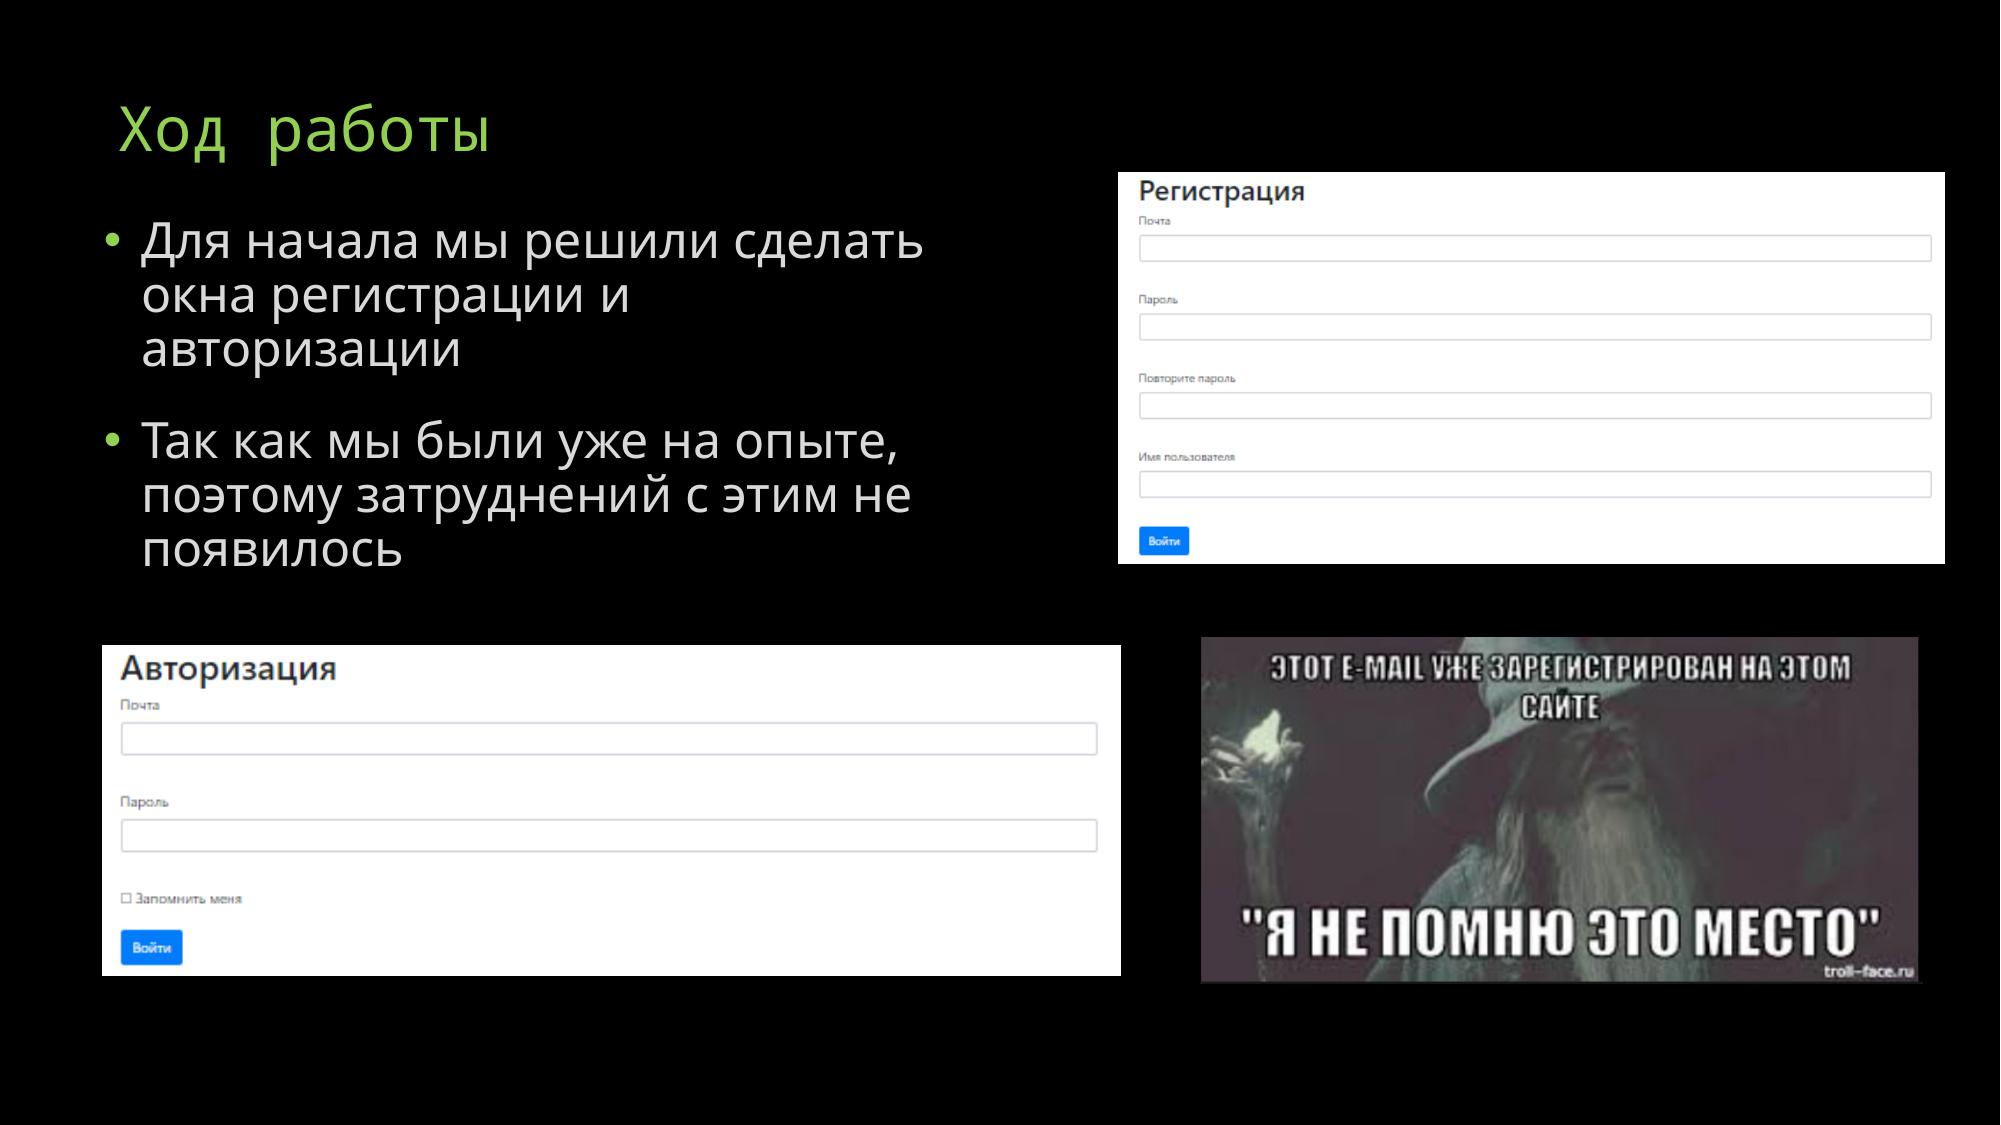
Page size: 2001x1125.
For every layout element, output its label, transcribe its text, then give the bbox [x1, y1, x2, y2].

picture [1118, 172, 1945, 564]
title Ход работы [102, 90, 599, 173]
picture [102, 645, 1121, 976]
list Для начала мы решили сделать окна регистрации и авторизации Так как мы были уже на опыте, поэтому затруднений с этим не появилось [88, 208, 975, 610]
picture [1200, 637, 1923, 984]
